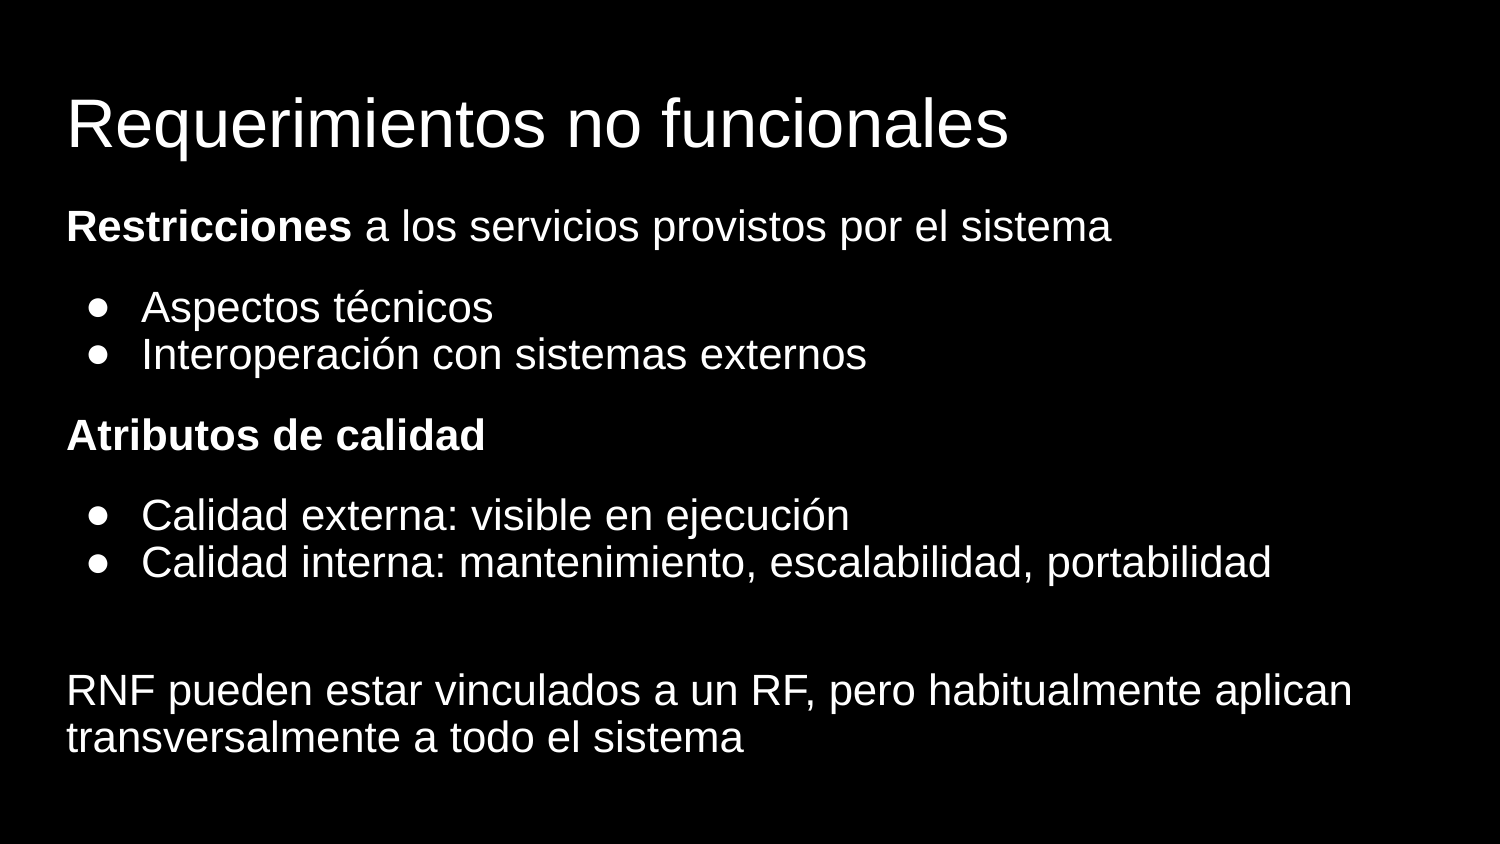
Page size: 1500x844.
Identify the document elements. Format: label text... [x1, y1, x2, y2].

title Requerimientos no funcionales [51, 72, 1449, 167]
list Restricciones a los servicios provistos por el sistema Aspectos técnicos Interoperación con sistemas externos Atributos de calidad Calidad externa: visible en ejecución Calidad interna: mantenimiento, escalabilidad, portabilidad RNF pueden estar vinculados a un RF, pero habitualmente aplican transversalmente a todo el sistema [51, 189, 1449, 750]
